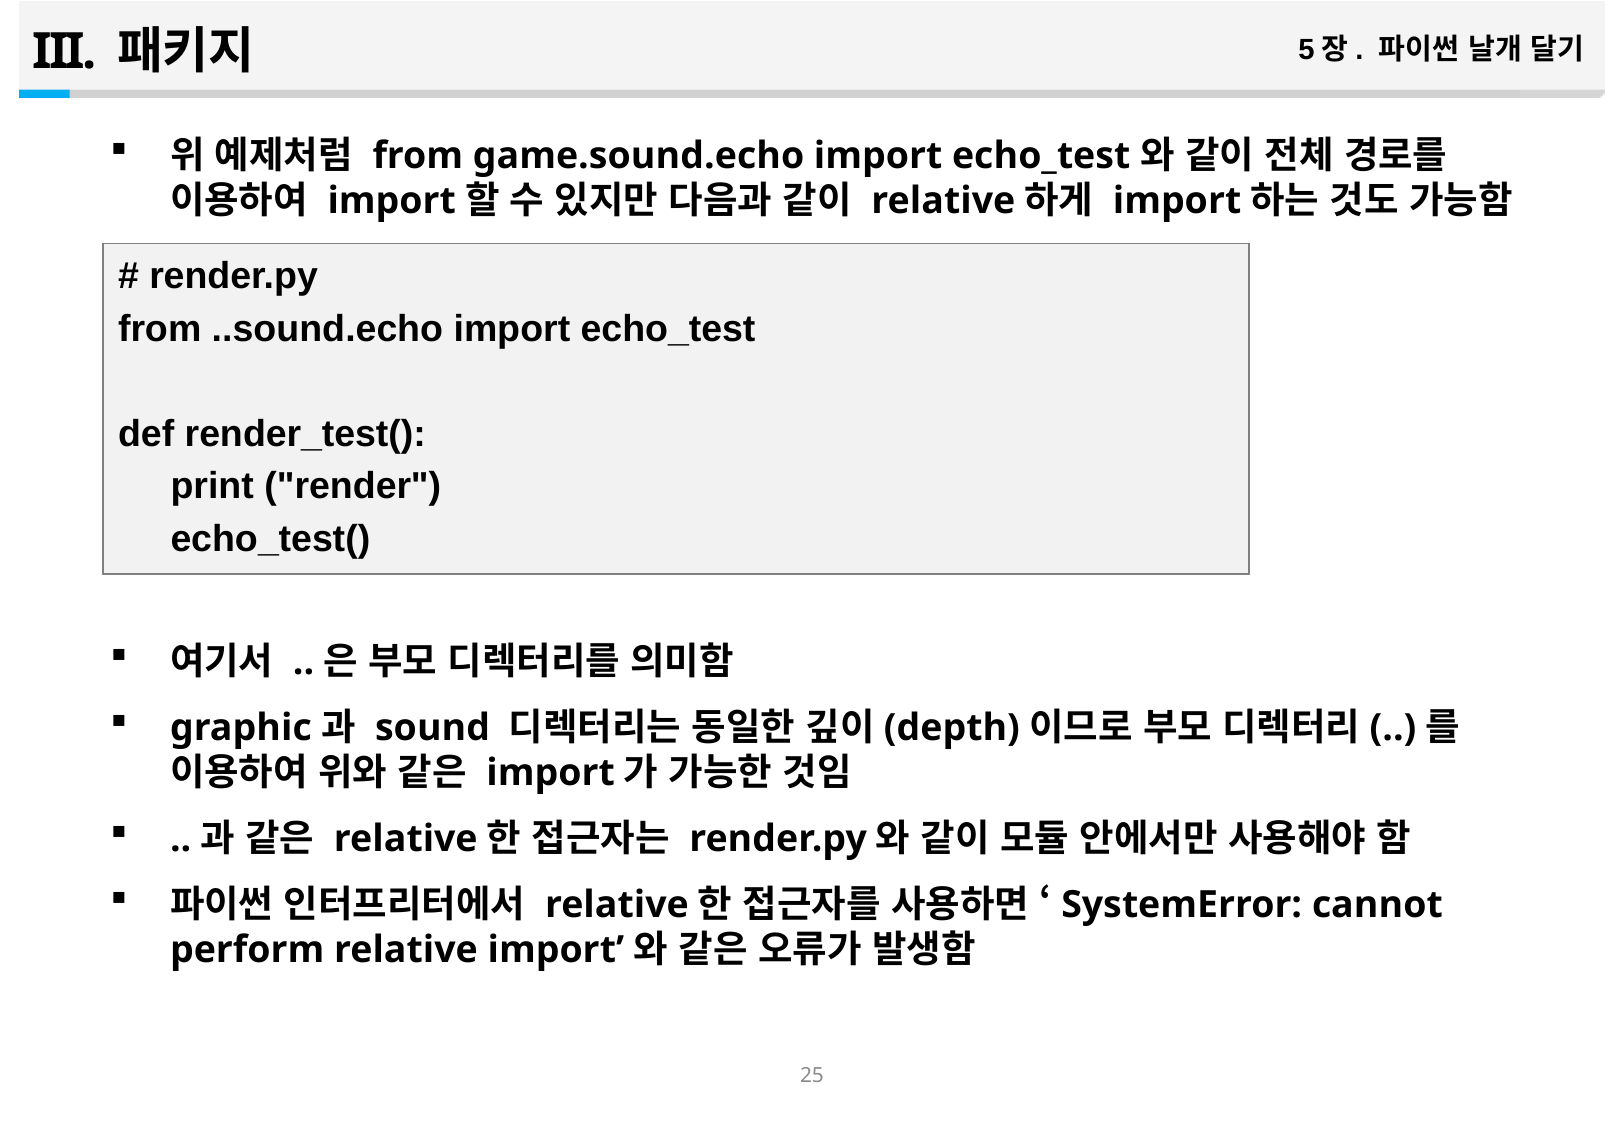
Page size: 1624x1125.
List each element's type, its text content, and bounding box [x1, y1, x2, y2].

text_box 5장. 파이썬 날개 달기 [1283, 22, 1600, 73]
list 패키지 [17, 11, 1167, 85]
text_box 위 예제처럼 from game.sound.echo import echo_test와 같이 전체 경로를 이용하여 import할 수 있지만 다음과 같이 relative하게 import하는 것도 가능함 여기서 ..은 부모 디렉터리를 의미함 graphic과 sound 디렉터리는 동일한 깊이(depth)이므로 부모 디렉터리(..)를 이용하여 위와 같은 import가 가능한 것임 ..과 같은 relative한 접근자는 render.py와 같이 모듈 안에서만 사용해야 함 파이썬 인터프리터에서 relative한 접근자를 사용하면 ‘SystemError: cannot perform relative import’와 같은 오류가 발생함 [20, 123, 1602, 978]
slide_number 24 [622, 1045, 1002, 1106]
picture [19, 1, 1605, 98]
text_box # render.py from ..sound.echo import echo_test def render_test(): print ("render") echo_test() [103, 243, 1250, 575]
